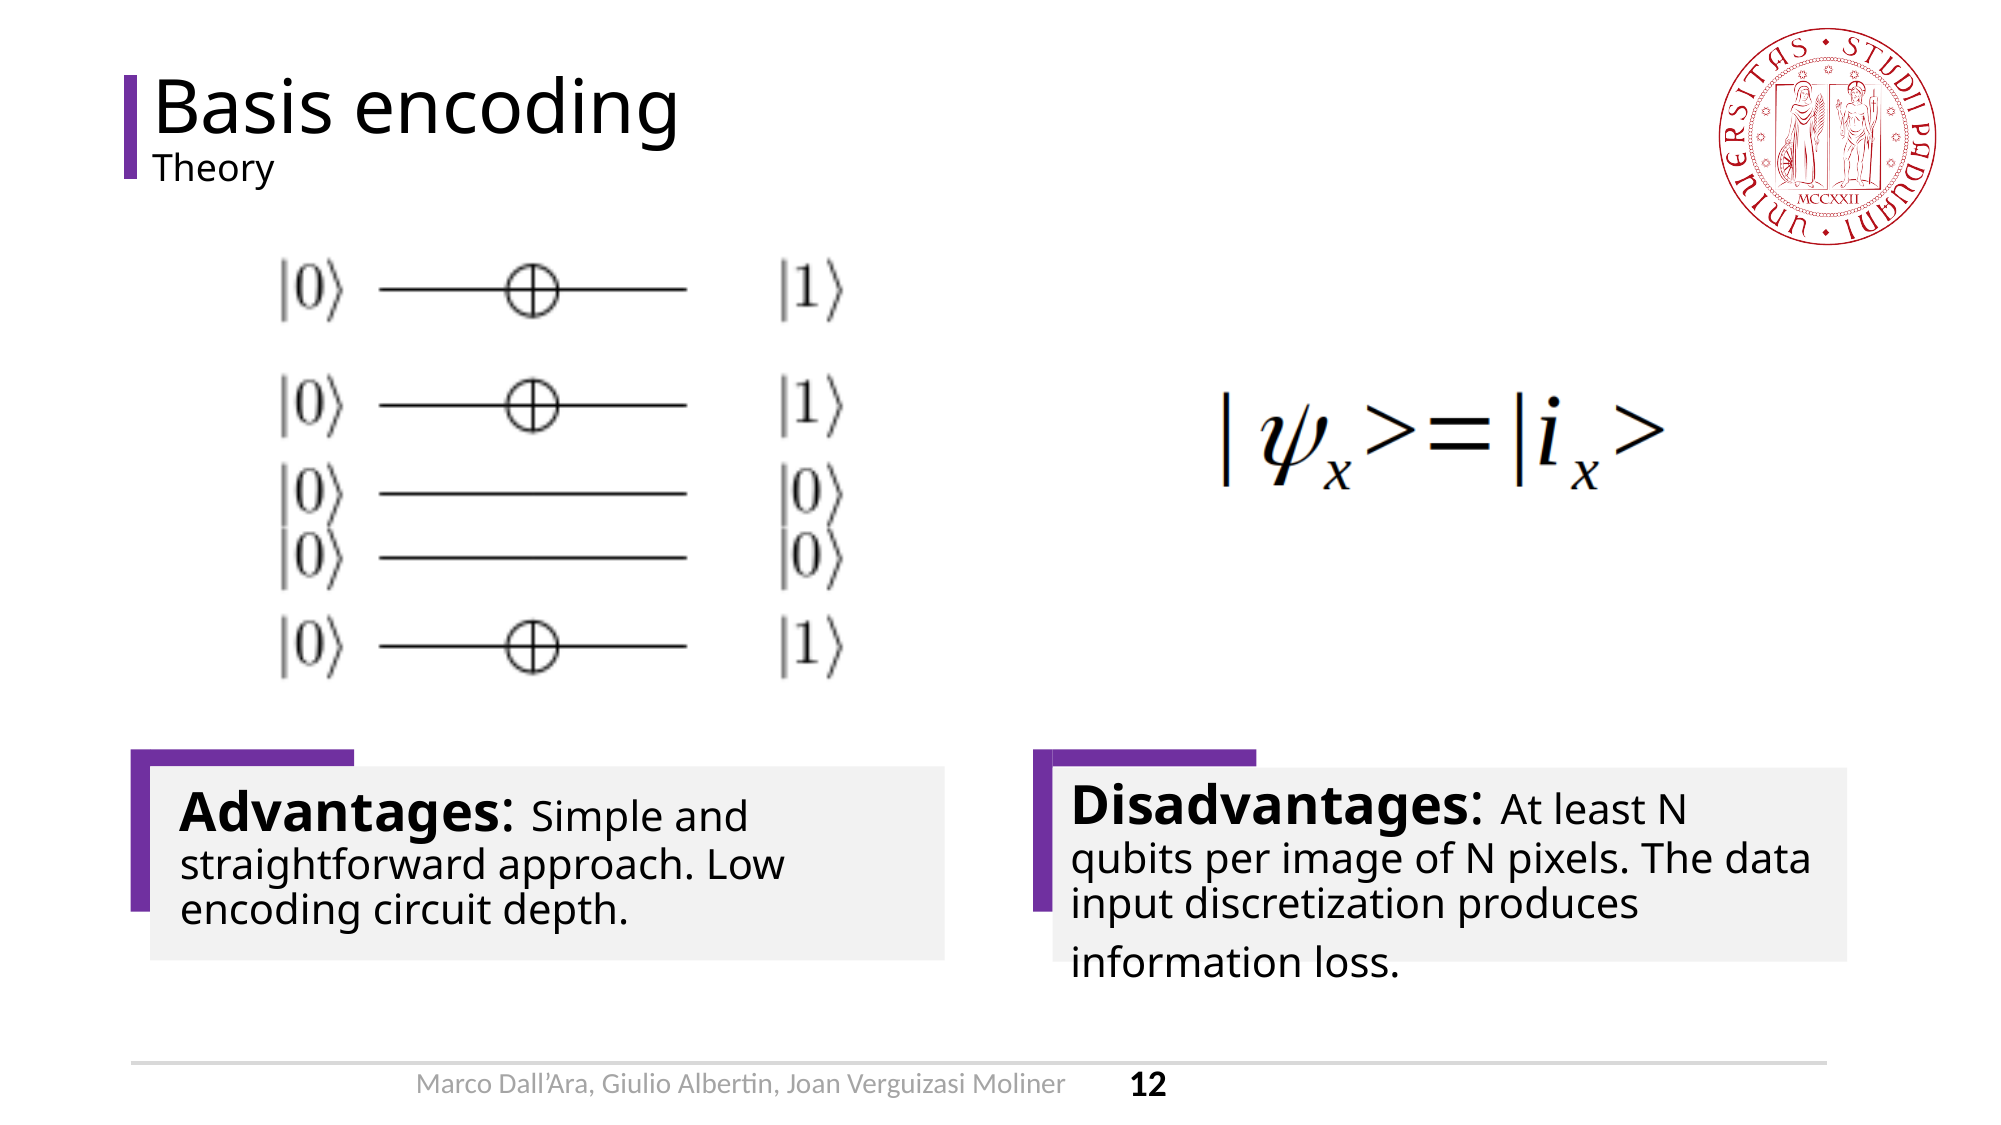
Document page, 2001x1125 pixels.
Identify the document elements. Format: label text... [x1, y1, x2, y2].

picture [1717, 25, 1938, 247]
text_box Theory [137, 136, 650, 197]
picture [1198, 380, 1688, 496]
list Advantages: Simple and straightforward approach. Low encoding circuit depth. [164, 773, 956, 962]
text_box Basis encoding [137, 73, 1072, 157]
list Disadvantages: At least N qubits per image of N pixels. The data input discretization produces information loss. [1055, 766, 1831, 968]
slide_number 12 [1113, 1050, 1564, 1111]
picture [243, 222, 877, 716]
footer Marco Dall’Ara, Giulio Albertin, Joan Verguizasi Moliner [400, 1056, 1114, 1117]
